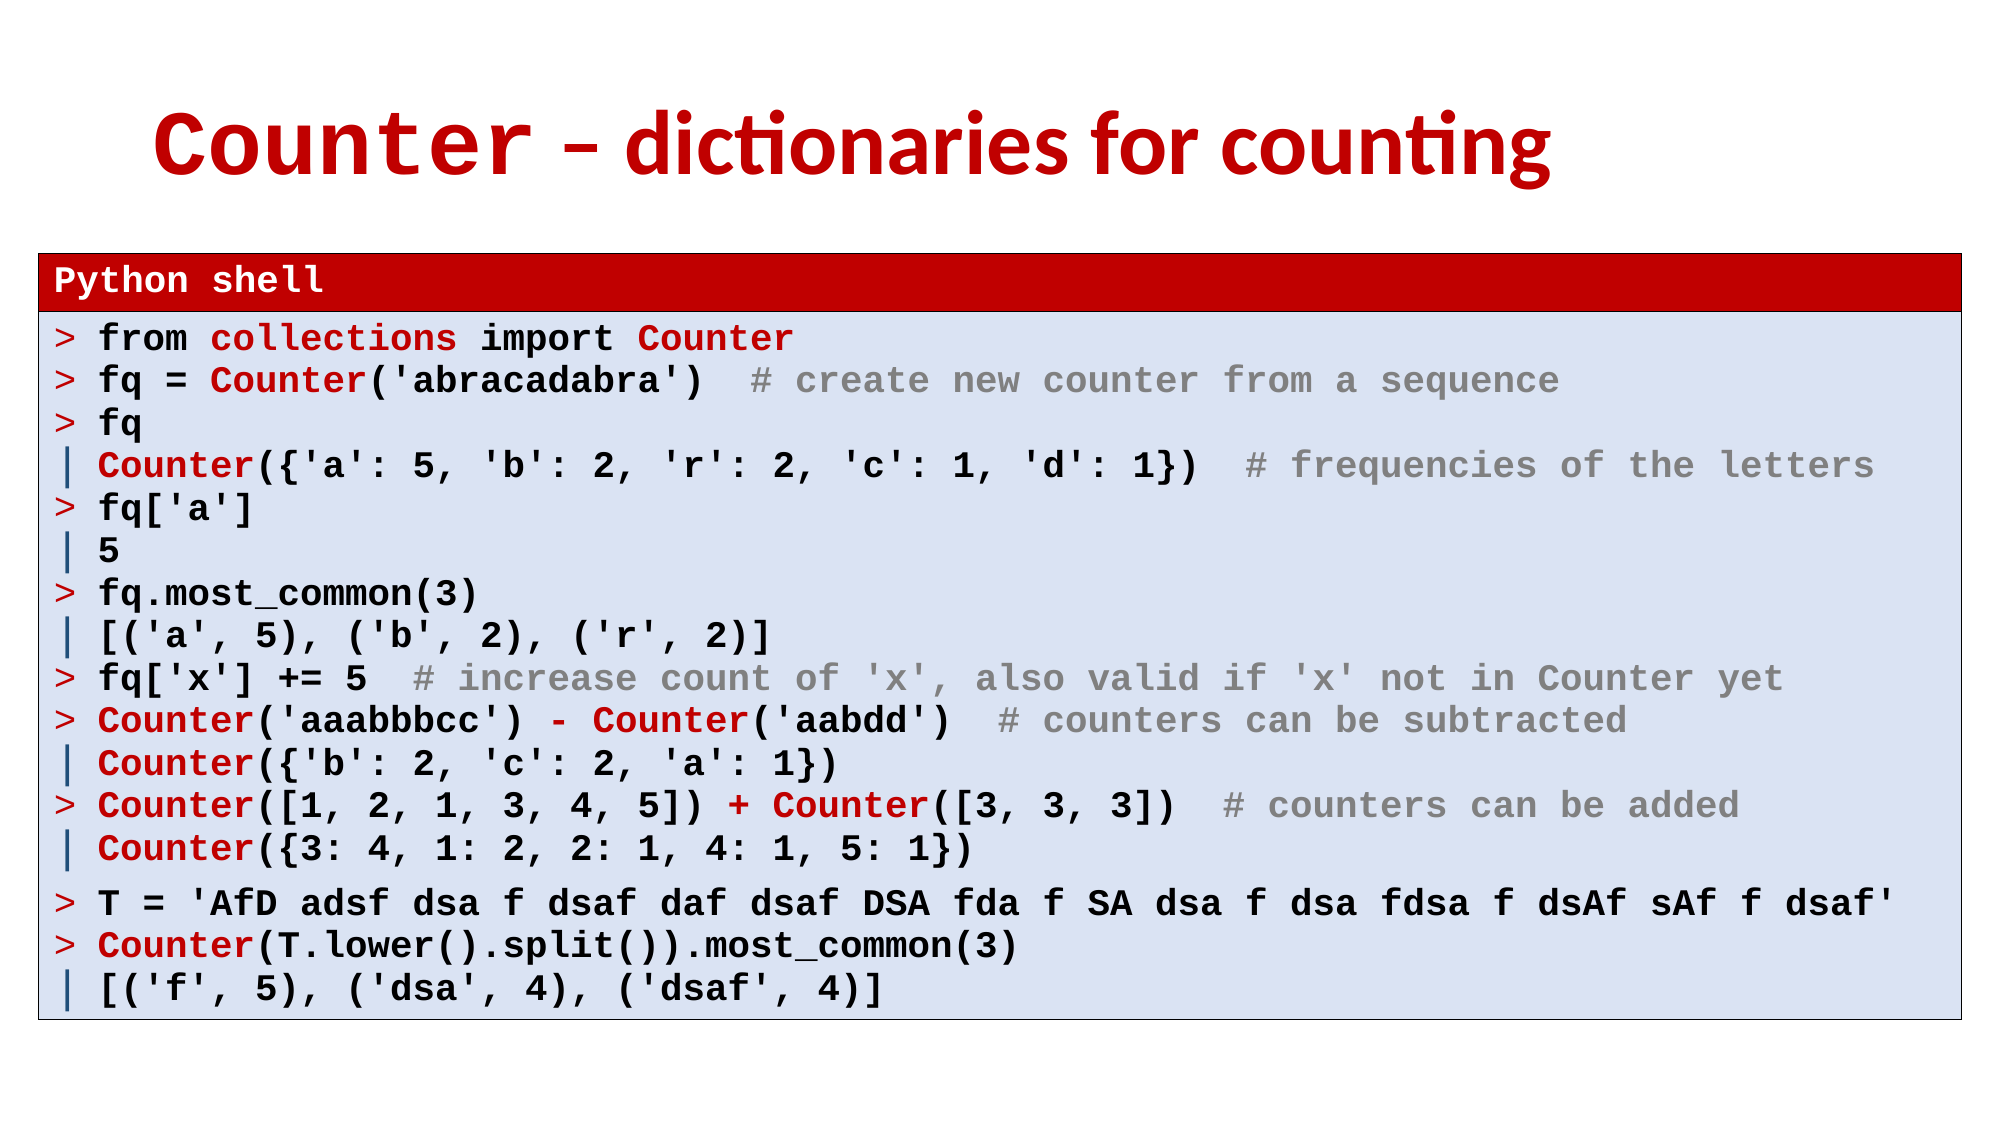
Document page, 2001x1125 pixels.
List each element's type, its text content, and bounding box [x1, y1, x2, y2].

title Counter – dictionaries for counting [137, 36, 1884, 253]
table_cell from collections import Counter fq = Counter('abracadabra') # create new counter from a sequence fq Counter({'a': 5, 'b': 2, 'r': 2, 'c': 1, 'd': 1}) # frequencies of the letters fq['a'] 5 fq.most_common(3) [('a', 5), ('b', 2), ('r', 2)] fq['x'] += 5 # increase count of 'x', also valid if 'x' not in Counter yet Counter('aaabbbcc') - Counter('aabdd') # counters can be subtracted Counter({'b': 2, 'c': 2, 'a': 1}) Counter([1, 2, 1, 3, 4, 5]) + Counter([3, 3, 3]) # counters can be added Counter({3: 4, 1: 2, 2: 1, 4: 1, 5: 1}) T = 'AfD adsf dsa f dsaf daf dsaf DSA fda f SA dsa f dsa fdsa f dsAf sAf f dsaf' Counter(T.lower().split()).most_common(3) [('f', 5), ('dsa', 4), ('dsaf', 4)] [39, 312, 1961, 1019]
table_header Python shell [39, 254, 1961, 311]
